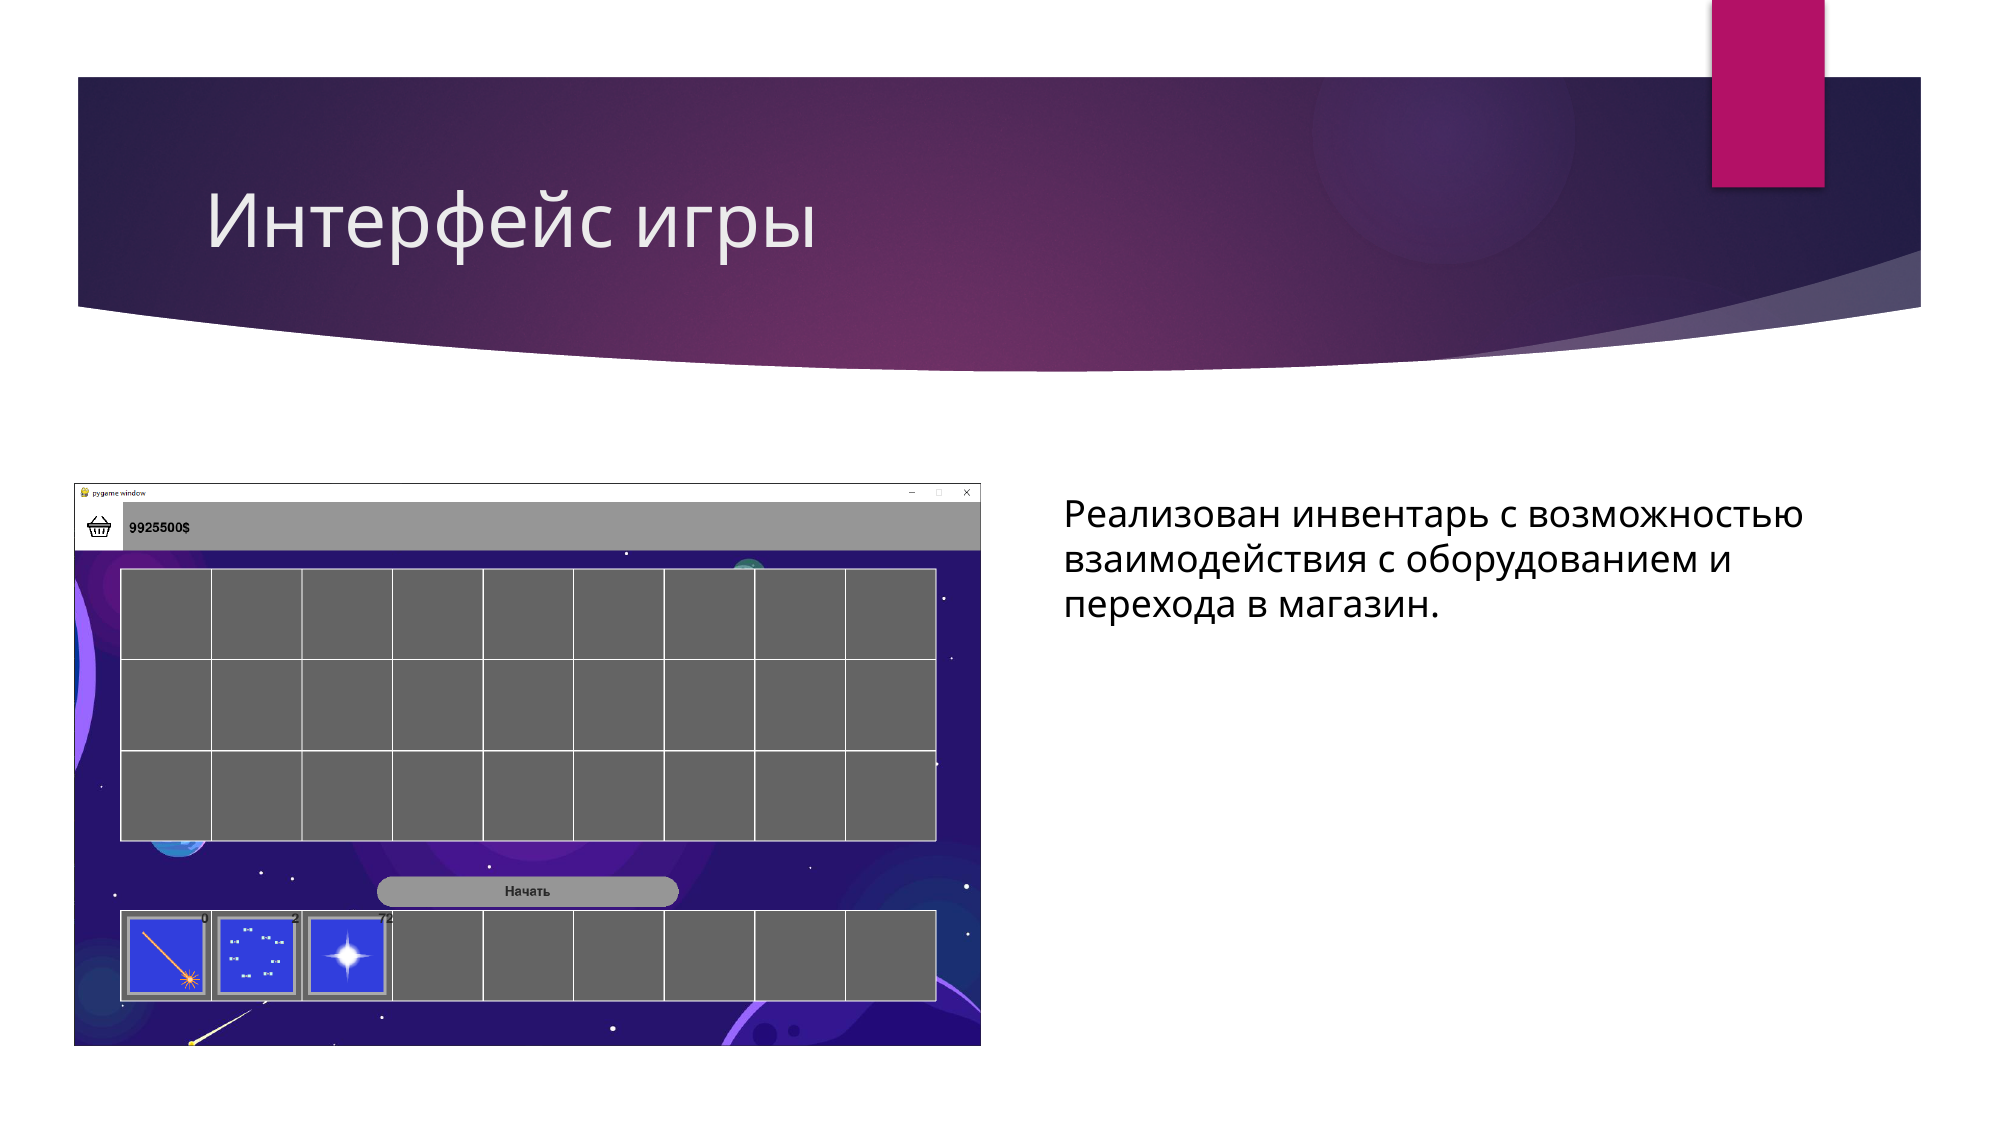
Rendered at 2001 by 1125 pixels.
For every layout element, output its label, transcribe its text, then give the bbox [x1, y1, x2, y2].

title Интерфейс игры [189, 159, 1627, 276]
picture [74, 483, 981, 1046]
text_box Реализован инвентарь с возможностью взаимодействия с оборудованием и перехода в магазин. [1048, 483, 1909, 633]
